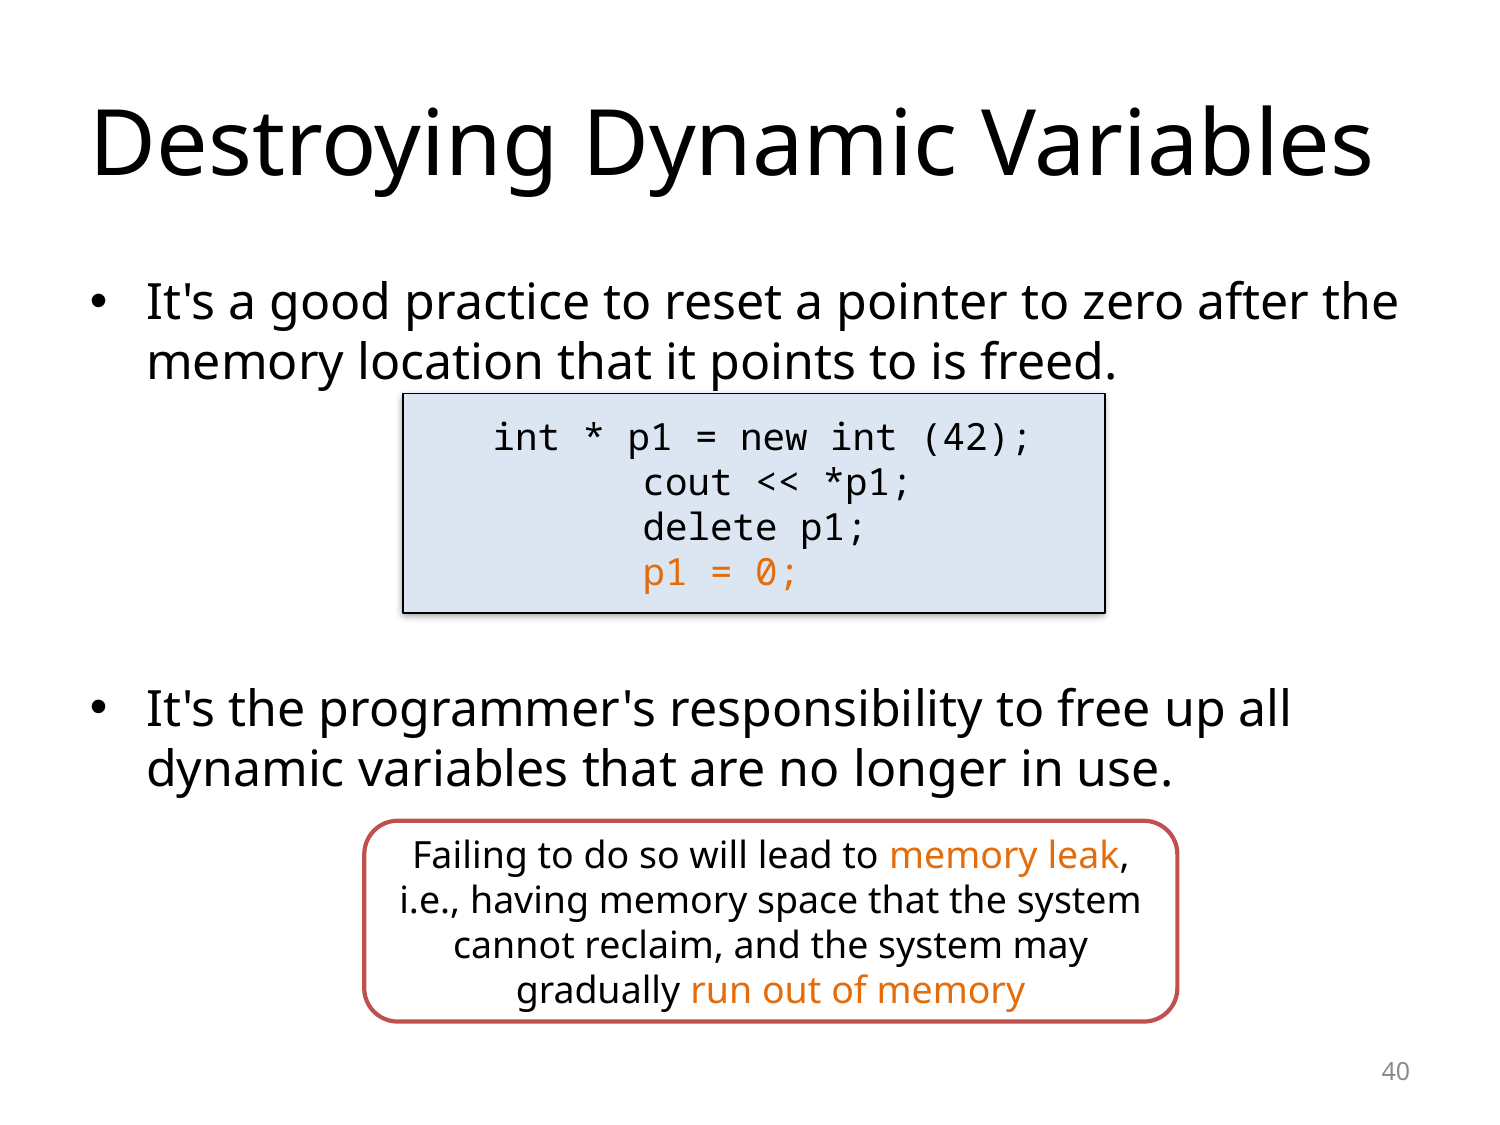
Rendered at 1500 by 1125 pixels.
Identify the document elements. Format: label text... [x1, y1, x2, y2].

text_box Destroying Dynamic Variables [74, 45, 1425, 233]
text_box It's a good practice to reset a pointer to zero after the memory location that it points to is freed. It's the programmer's responsibility to free up all dynamic variables that are no longer in use. [74, 262, 1425, 1005]
text_box Failing to do so will lead to memory leak, i.e., having memory space that the system cannot reclaim, and the system may gradually run out of memory [362, 818, 1180, 1024]
text_box <number> [1074, 1042, 1425, 1103]
text_box int * p1 = new int (42); cout << *p1; delete p1; p1 = 0; [402, 393, 1106, 614]
